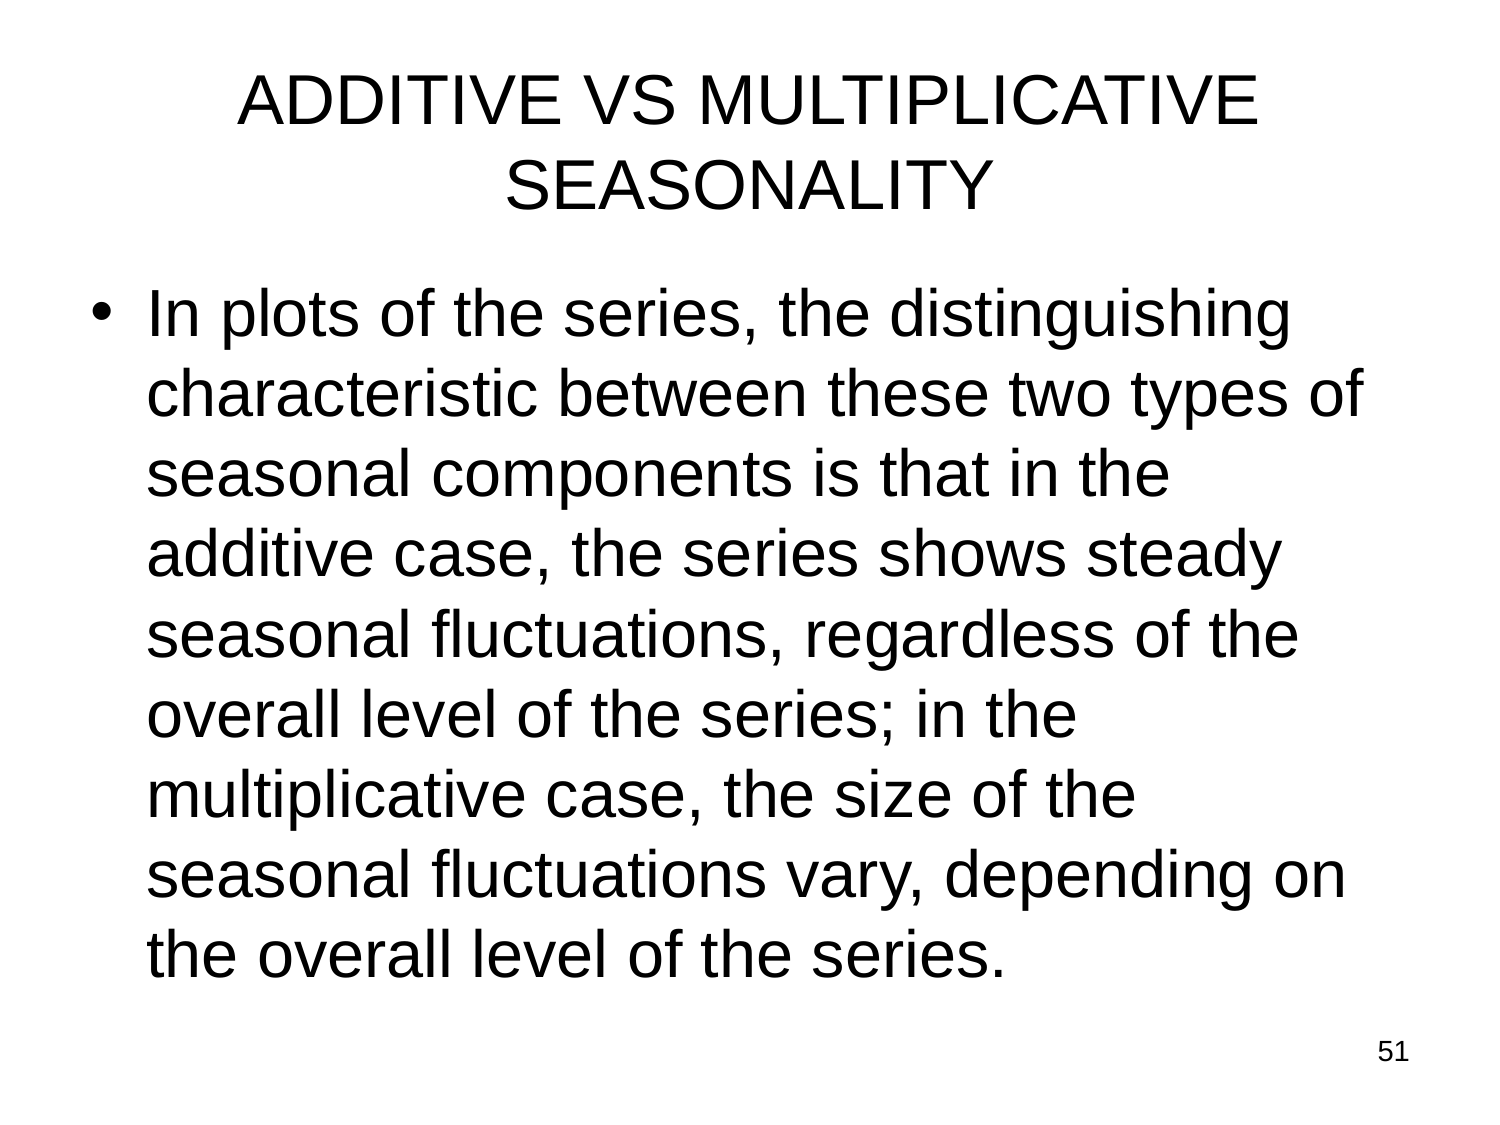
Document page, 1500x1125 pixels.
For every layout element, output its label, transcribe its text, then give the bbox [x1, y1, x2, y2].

list In plots of the series, the distinguishing characteristic between these two types of seasonal components is that in the additive case, the series shows steady seasonal fluctuations, regardless of the overall level of the series; in the multiplicative case, the size of the seasonal fluctuations vary, depending on the overall level of the series. [74, 262, 1426, 1006]
slide_number 51 [1074, 1024, 1426, 1103]
title ADDITIVE VS MULTIPLICATIVE SEASONALITY [74, 44, 1426, 233]
